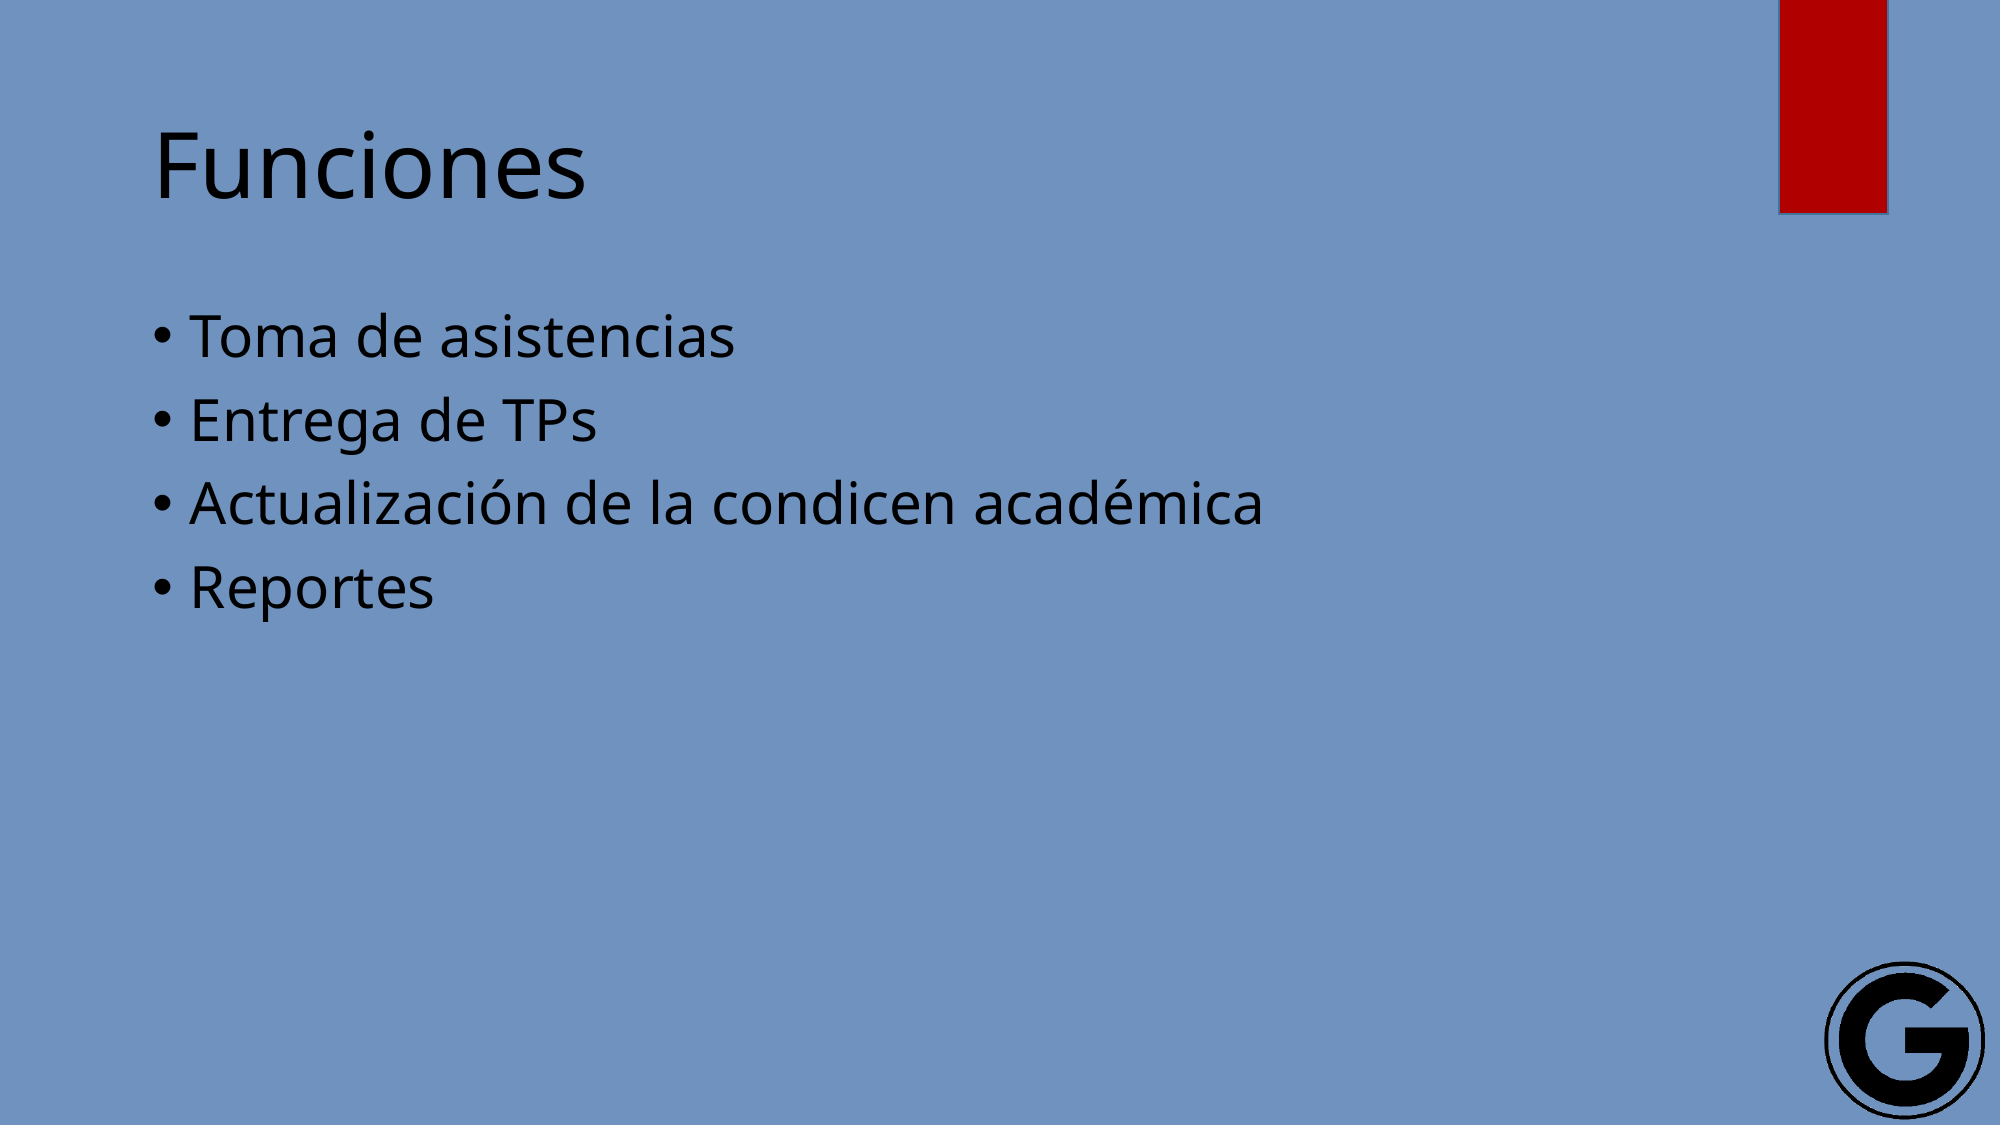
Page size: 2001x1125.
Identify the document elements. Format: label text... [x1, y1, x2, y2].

picture [1807, 953, 2000, 1122]
list Toma de asistencias Entrega de TPs Actualización de la condicen académica Reportes [137, 299, 1863, 1014]
title Funciones [137, 59, 1863, 278]
text_box [1778, 0, 1889, 215]
